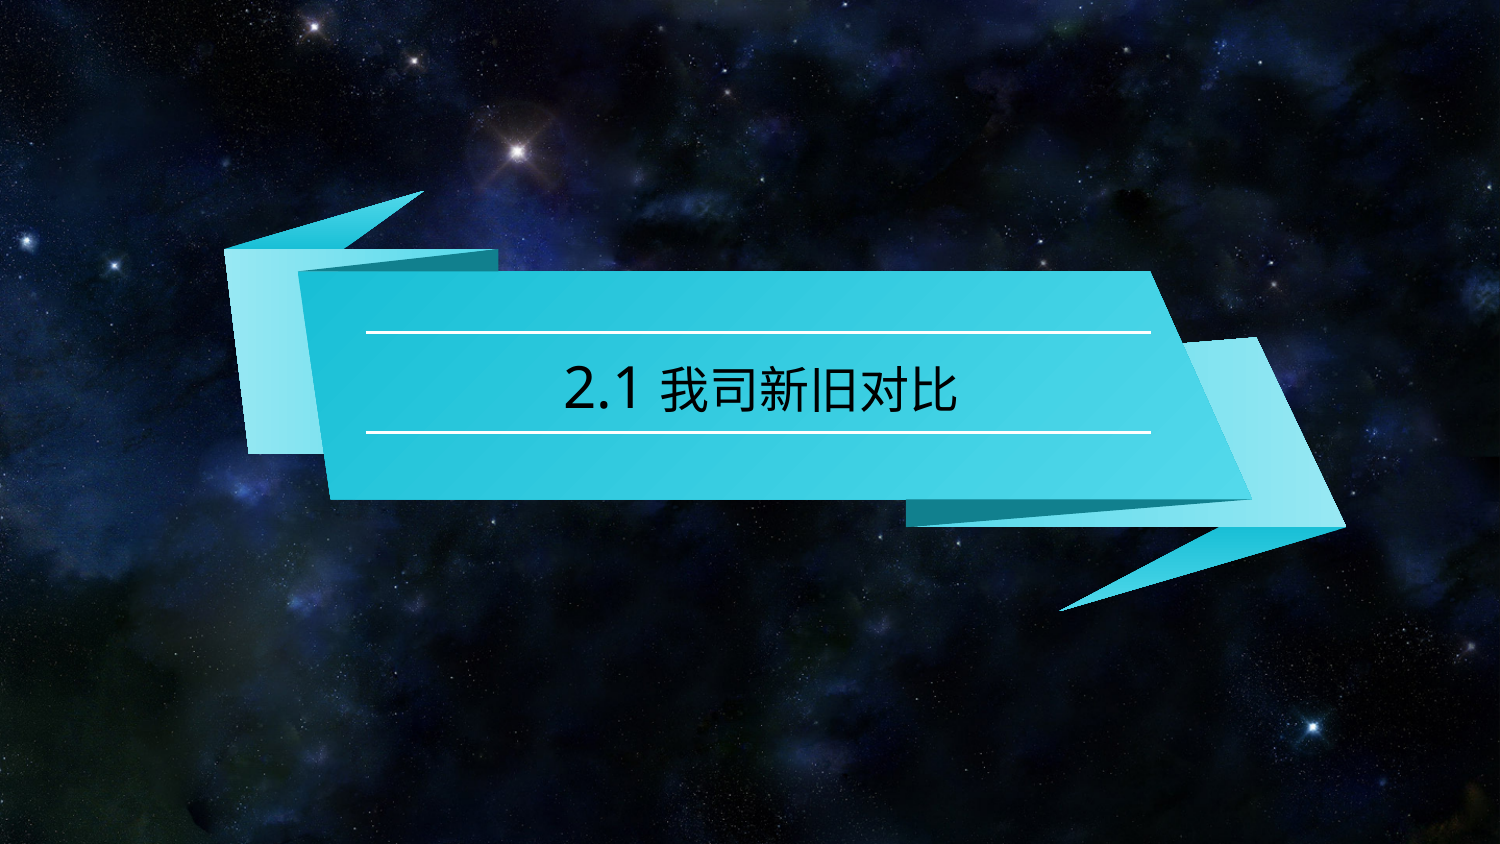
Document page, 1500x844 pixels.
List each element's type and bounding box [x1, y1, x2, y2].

text_box [223, 190, 1347, 612]
picture [0, 0, 1500, 844]
